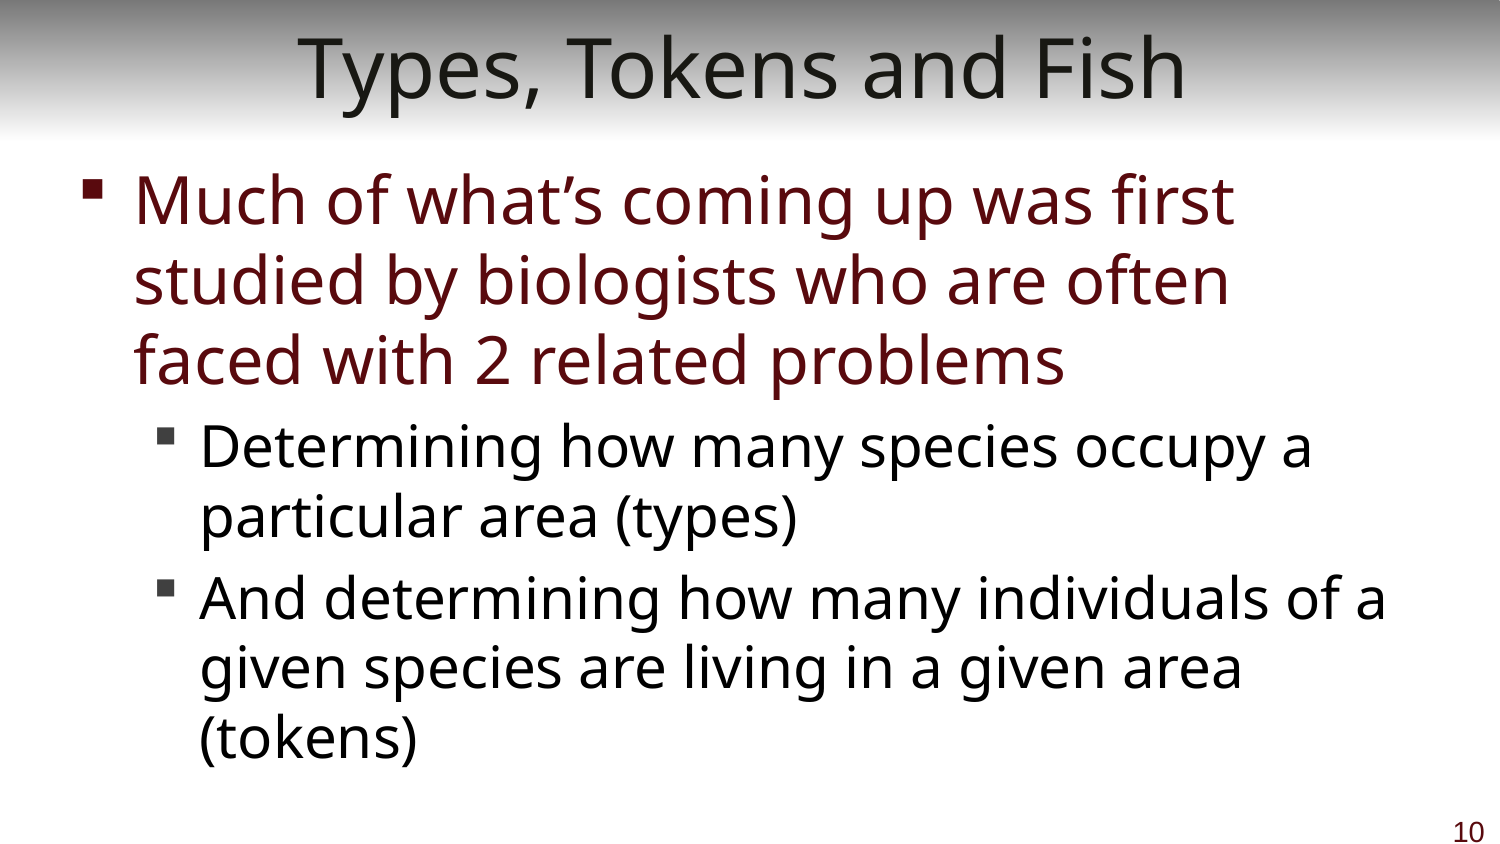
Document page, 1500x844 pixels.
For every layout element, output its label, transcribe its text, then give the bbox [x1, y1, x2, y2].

list Much of what’s coming up was first studied by biologists who are often faced with 2 related problems Determining how many species occupy a particular area (types) And determining how many individuals of a given species are living in a given area (tokens) [62, 150, 1413, 797]
slide_number 10 [1424, 806, 1500, 844]
title Types, Tokens and Fish [12, 0, 1475, 132]
